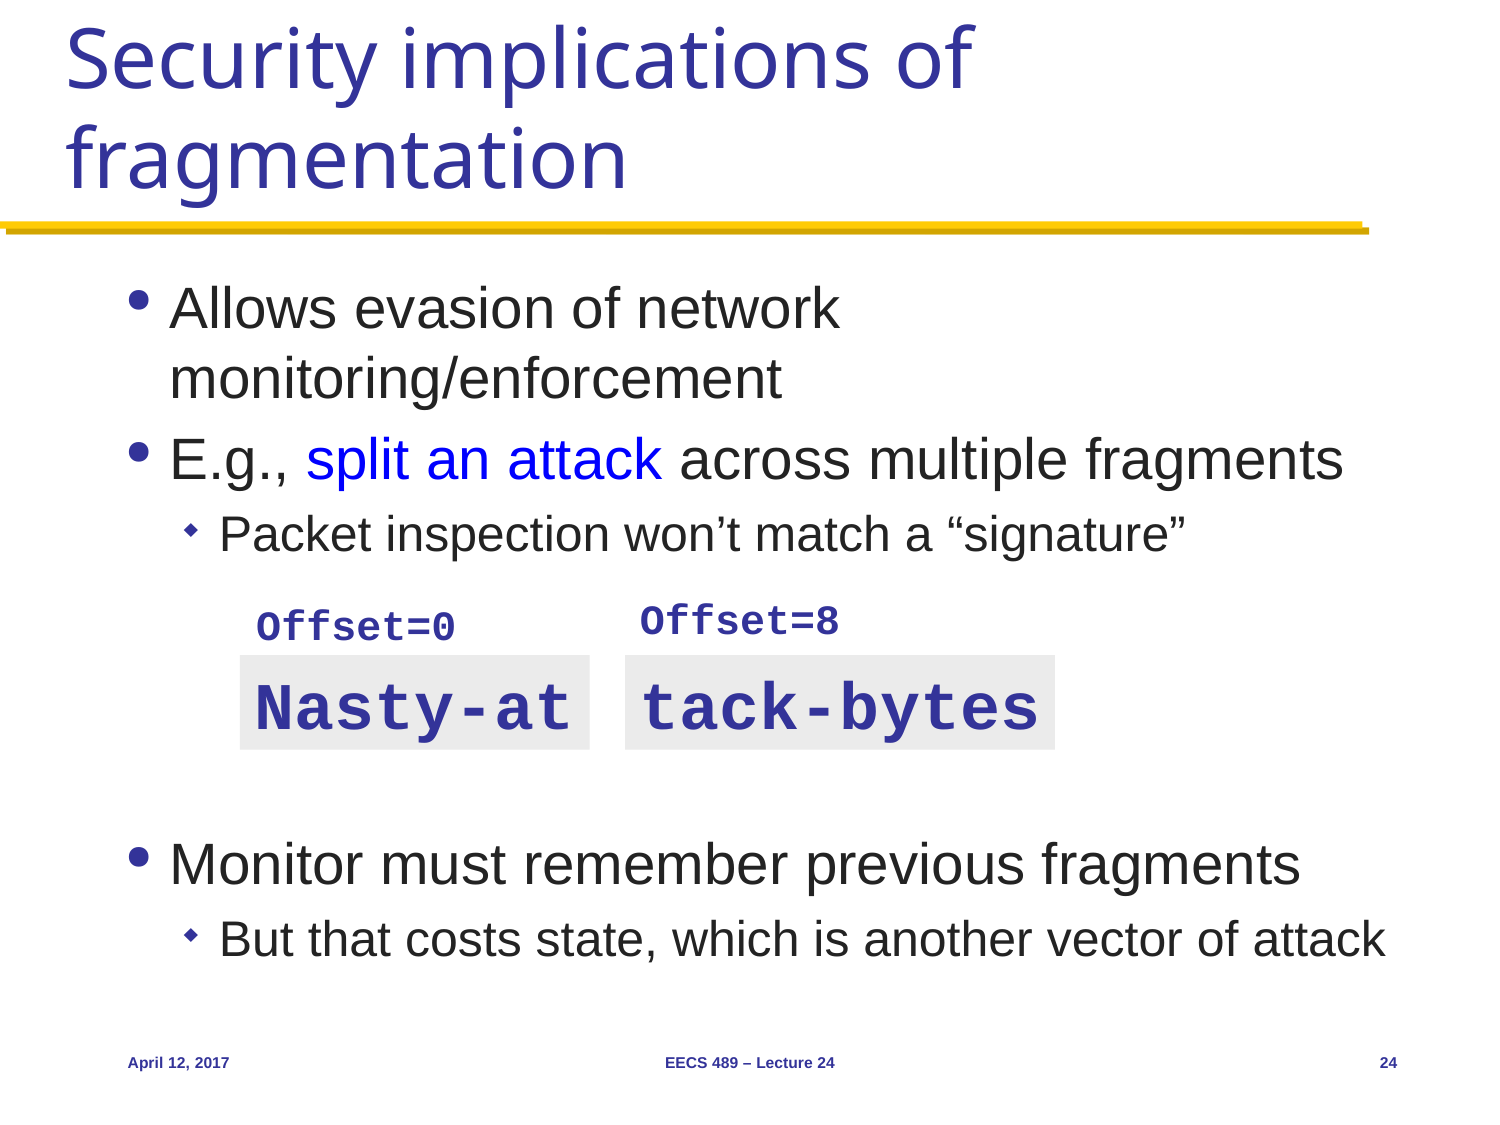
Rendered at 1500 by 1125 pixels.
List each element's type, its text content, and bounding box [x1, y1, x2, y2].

title Security implications of fragmentation [49, 24, 1451, 213]
slide_number 24 [1312, 1024, 1413, 1101]
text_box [239, 590, 591, 751]
text_box Offset=8 [625, 585, 855, 650]
list Allows evasion of network monitoring/enforcement E.g., split an attack across multiple fragments Packet inspection won’t match a “signature” Monitor must remember previous fragments But that costs state, which is another vector of attack [112, 262, 1413, 988]
text_box tack-bytes [625, 655, 1055, 750]
footer EECS 489 – Lecture 24 [512, 1024, 988, 1101]
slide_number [112, 1024, 426, 1101]
